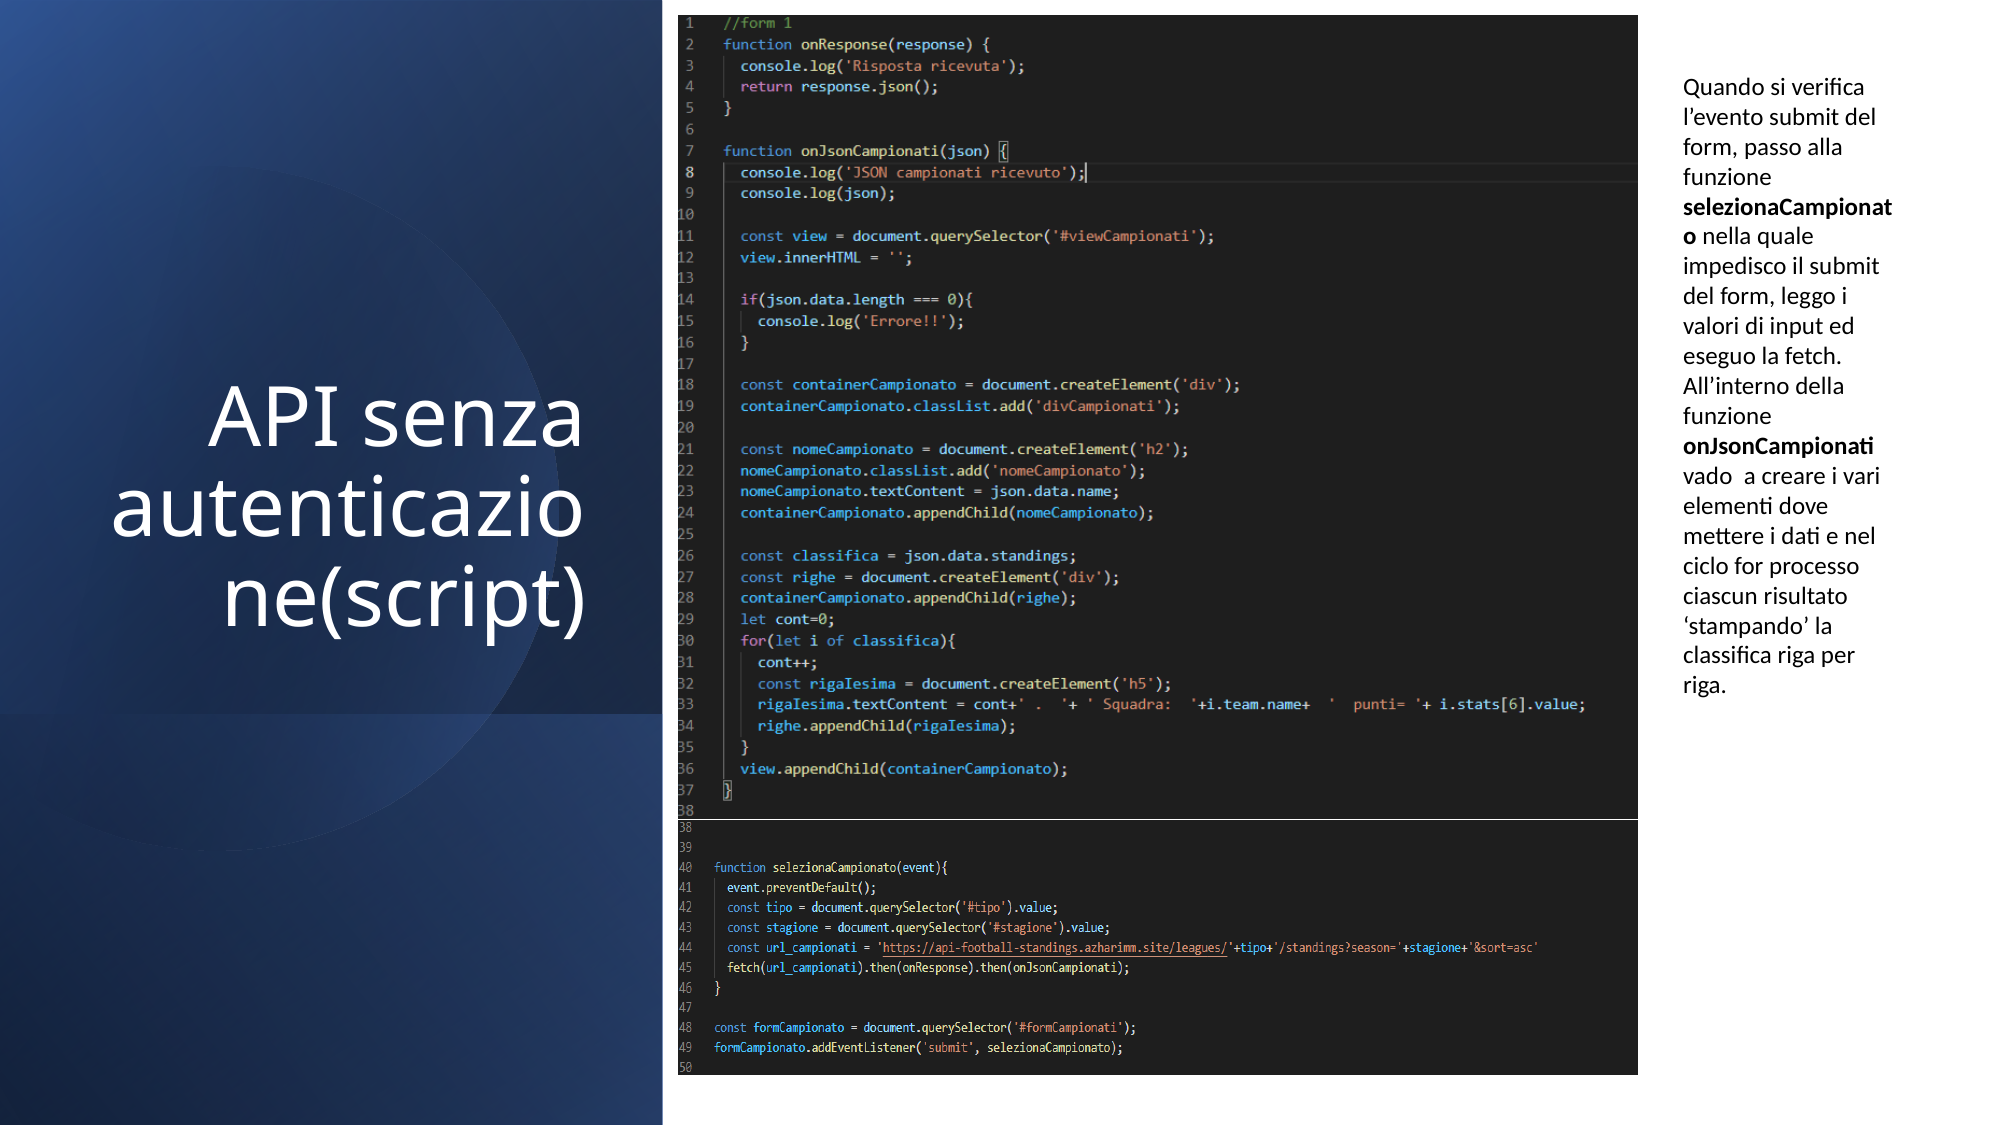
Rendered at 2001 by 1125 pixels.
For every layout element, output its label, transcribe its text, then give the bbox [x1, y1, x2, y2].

text_box Quando si verifica l’evento submit del form, passo alla funzione selezionaCampionato nella quale impedisco il submit del form, leggo i valori di input ed eseguo la fetch. All’interno della funzione onJsonCampionati vado a creare i vari elementi dove mettere i dati e nel ciclo for processo ciascun risultato ‘stampando’ la classifica riga per riga. [1668, 62, 1912, 707]
text_box [663, 0, 2000, 1125]
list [678, 15, 1638, 819]
title API senza autenticazione(script) [76, 96, 602, 652]
text_box [0, 0, 663, 1124]
picture [678, 820, 1638, 1075]
